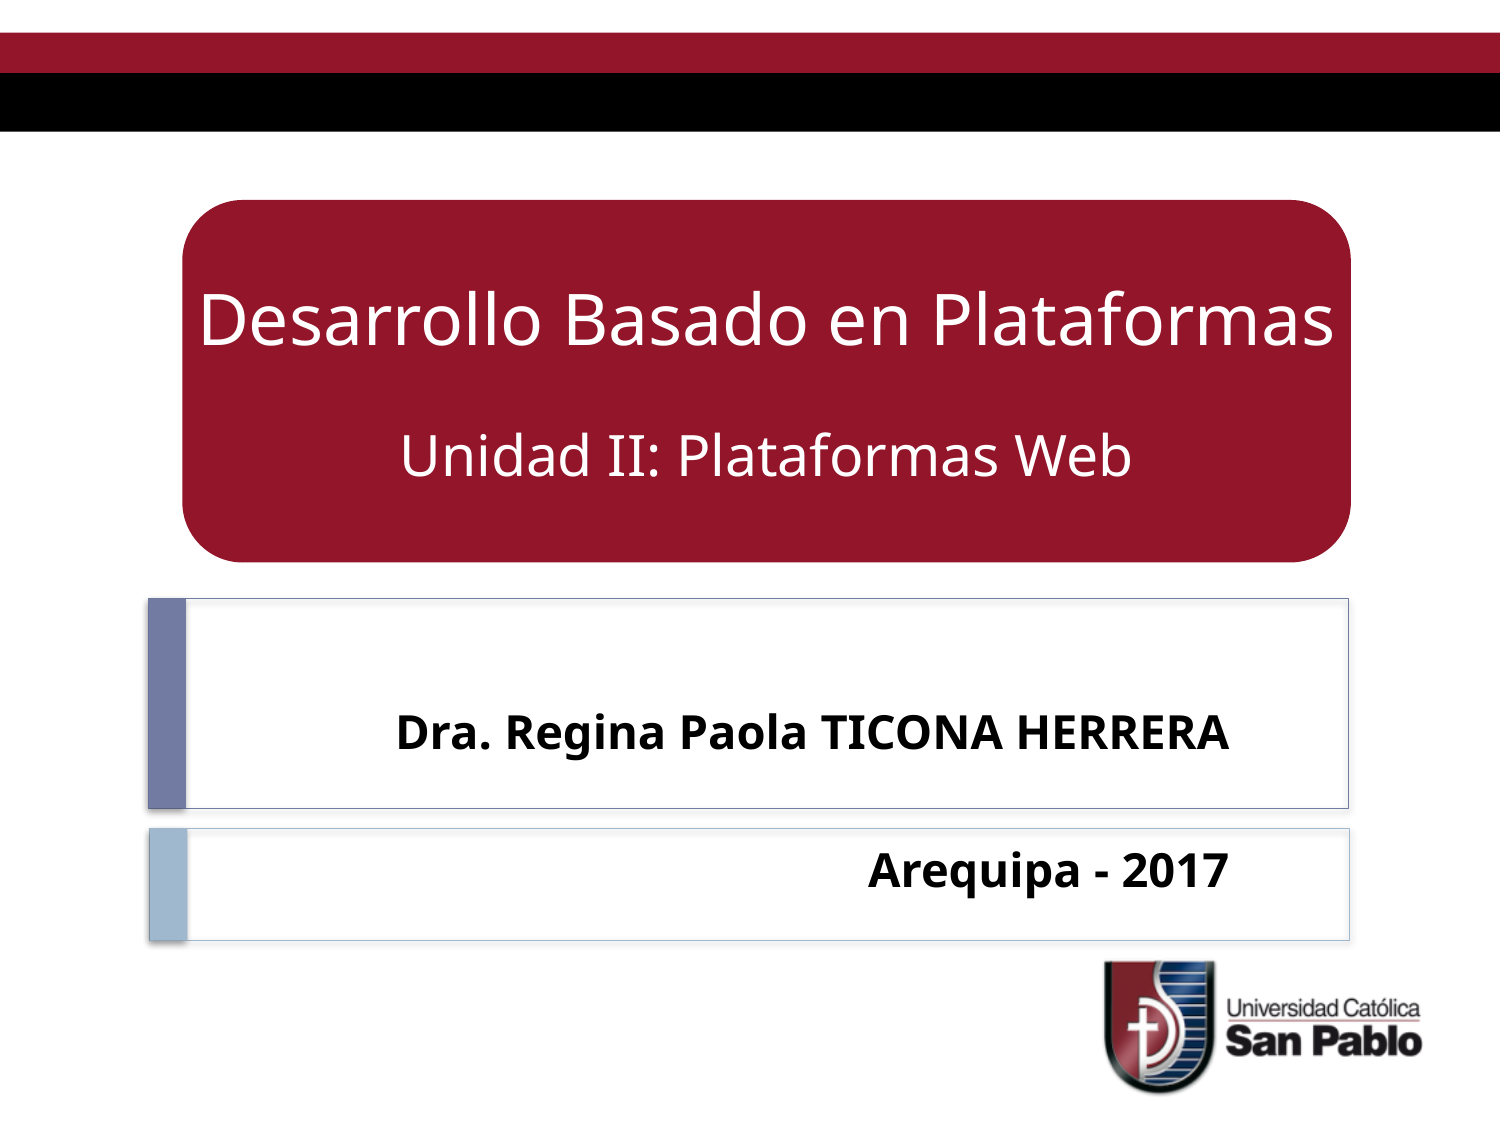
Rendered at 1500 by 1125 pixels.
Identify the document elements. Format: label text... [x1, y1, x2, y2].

text_box [0, 32, 1500, 73]
picture [1068, 932, 1470, 1125]
subtitle Dra. Regina Paola TICONA HERRERA Arequipa - 2017 [255, 563, 1245, 992]
text_box [0, 73, 1500, 132]
text_box Desarrollo Basado en Plataformas Unidad II: Plataformas Web [182, 199, 1351, 563]
